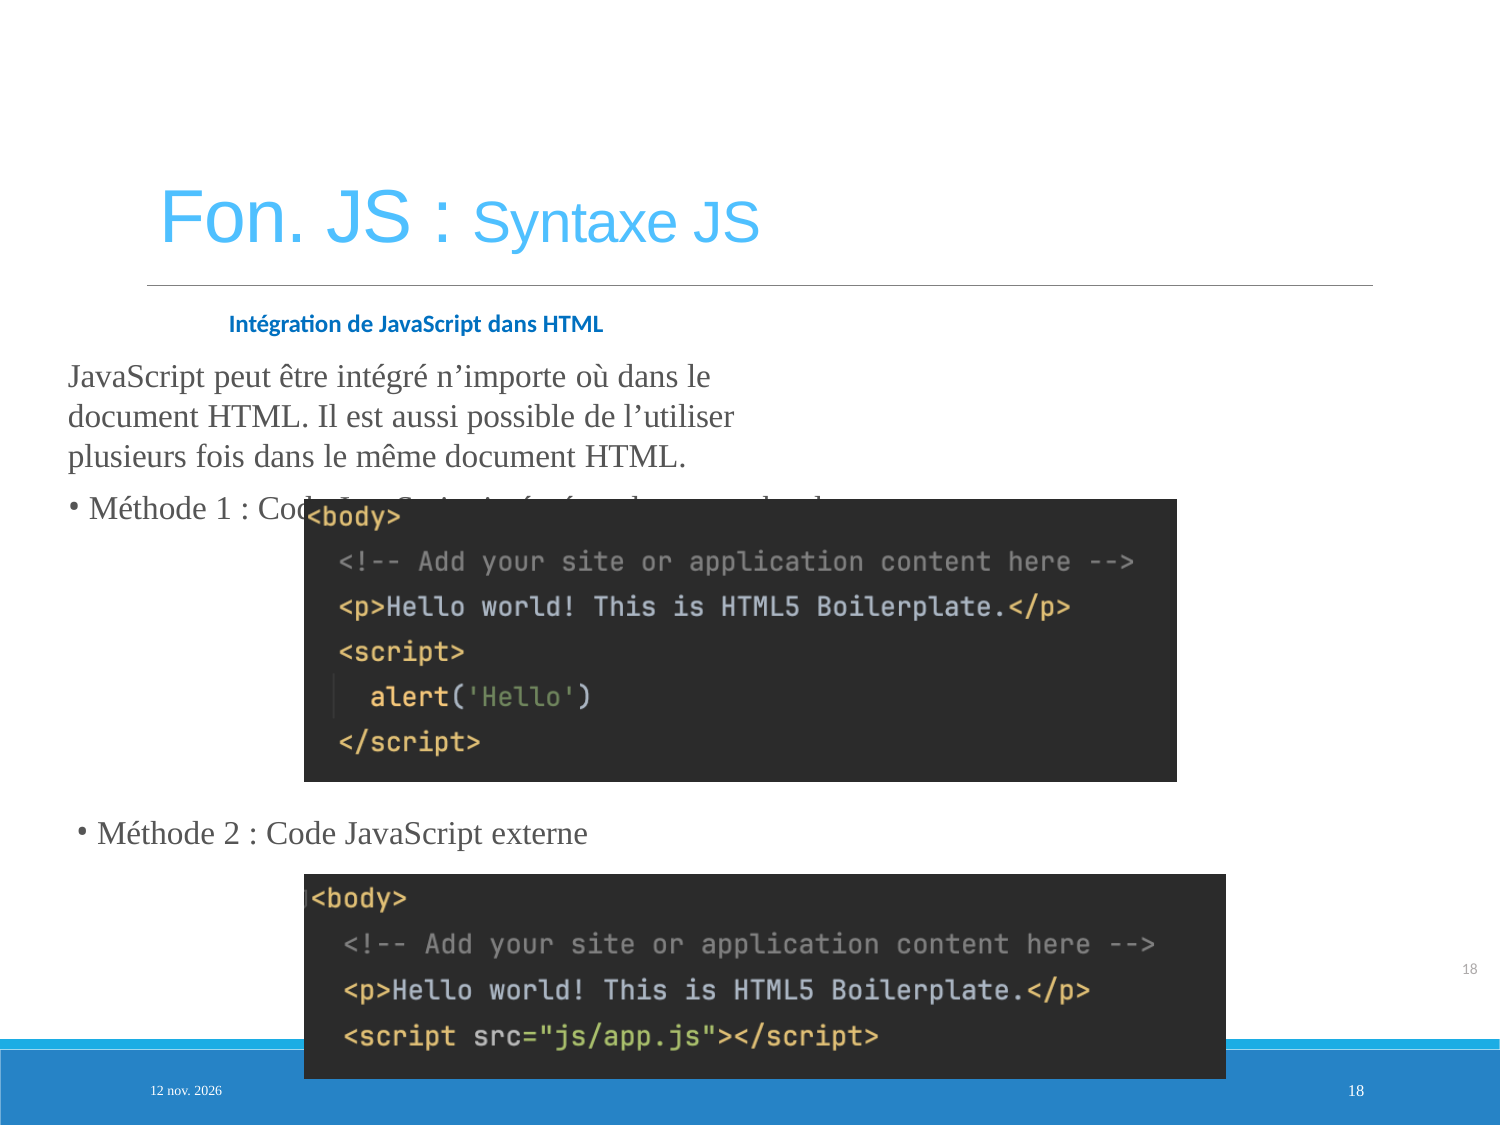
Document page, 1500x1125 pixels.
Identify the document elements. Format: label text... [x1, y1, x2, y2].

text_box Fon. JS : Syntaxe JS [144, 102, 1321, 265]
slide_number 3-fév.-25 [135, 1059, 440, 1120]
slide_number 18 [1218, 1059, 1380, 1120]
text_box Intégration de JavaScript dans HTML JavaScript peut être intégré n’importe où dans le document HTML. Il est aussi possible de l’utiliser plusieurs fois dans le même document HTML. Méthode 1 : Code JavaScript intégré au document html [0, 251, 1483, 566]
text_box 18 [1457, 961, 1483, 978]
picture [304, 874, 1226, 1080]
picture [304, 499, 1178, 783]
text_box Méthode 2 : Code JavaScript externe [8, 715, 1218, 961]
